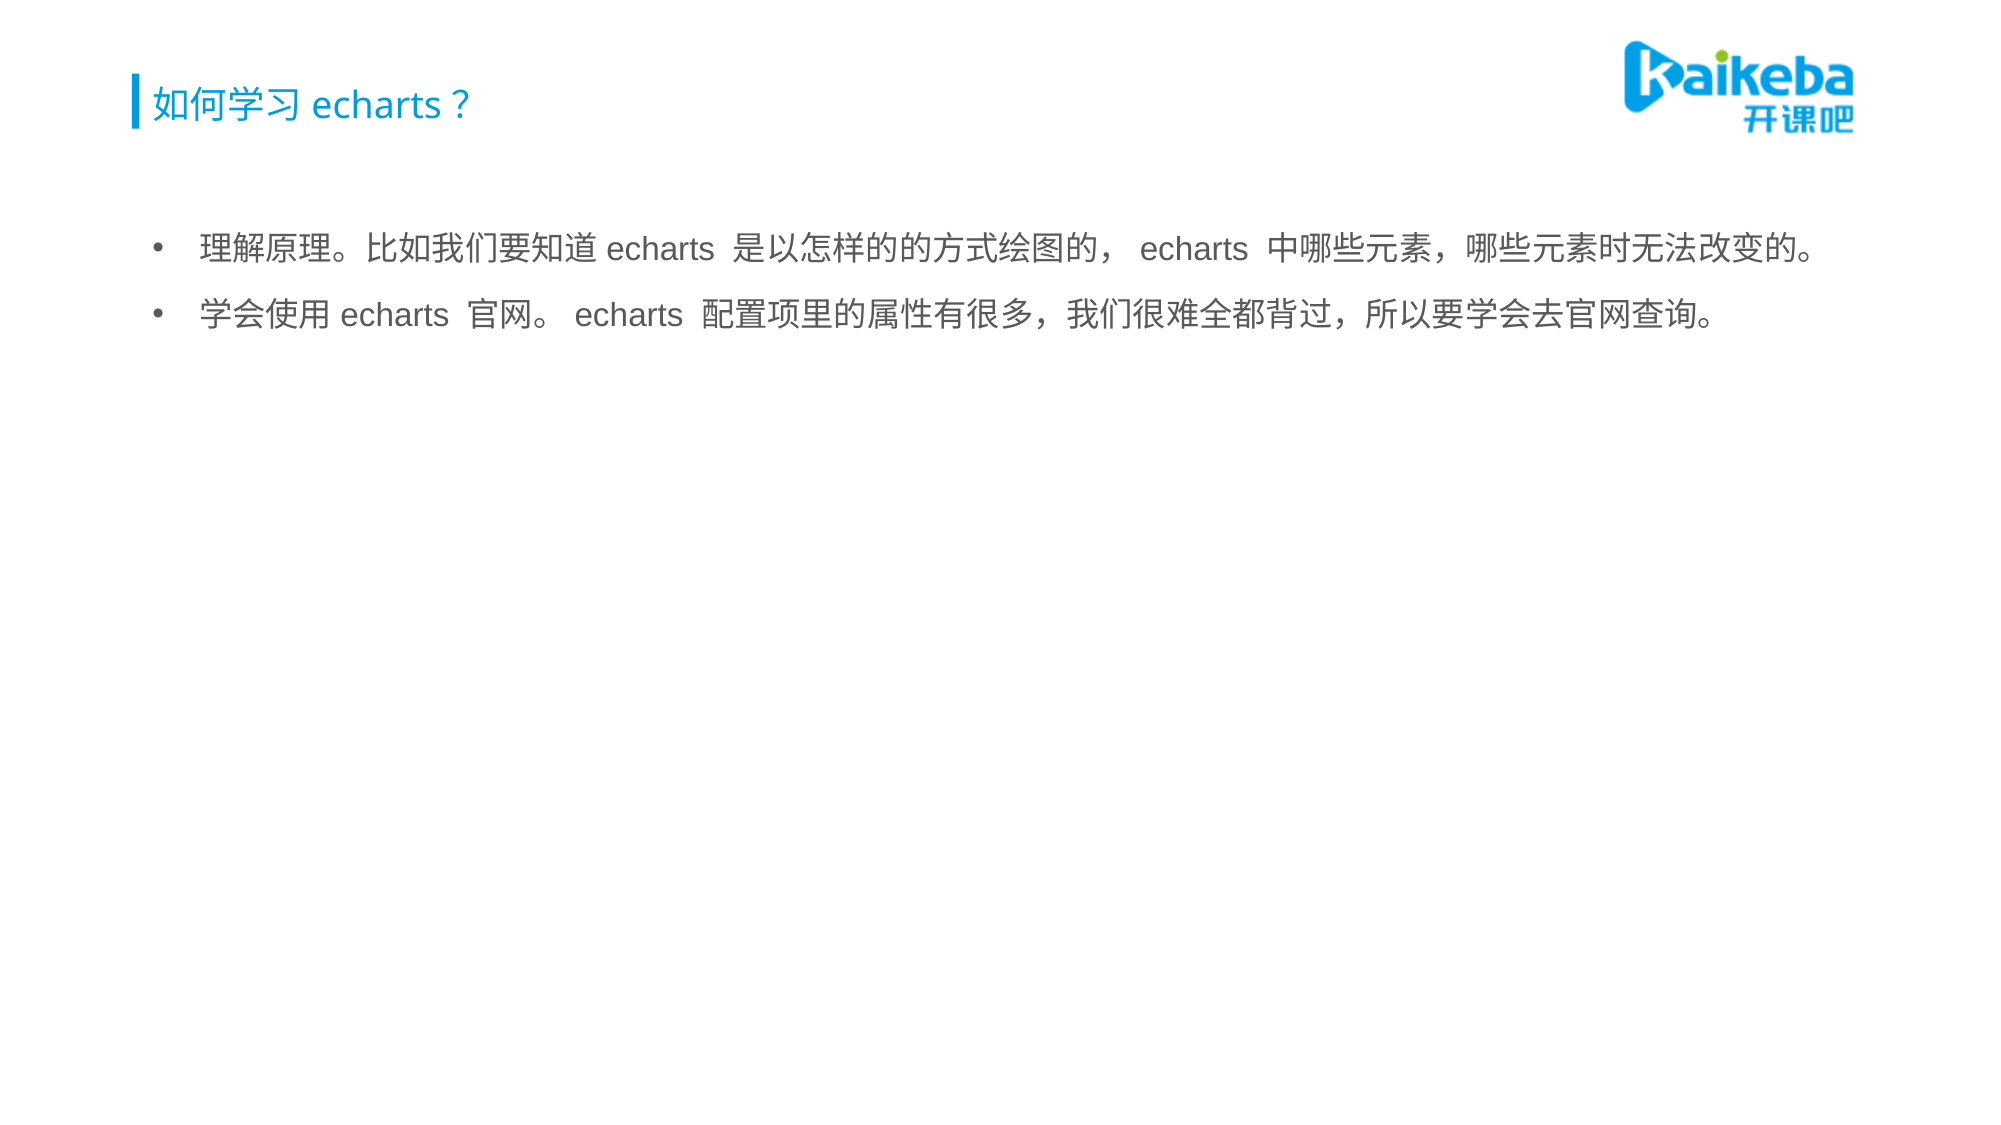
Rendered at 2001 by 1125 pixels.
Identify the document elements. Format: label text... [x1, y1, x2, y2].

title 如何学习echarts？ [137, 59, 1863, 148]
picture [1612, 31, 1866, 143]
list 理解原理。比如我们要知道echarts 是以怎样的的方式绘图的，echarts 中哪些元素，哪些元素时无法改变的。 学会使用echarts 官网。echarts 配置项里的属性有很多，我们很难全都背过，所以要学会去官网查询。 [137, 199, 1863, 1014]
picture [1640, 50, 1650, 59]
